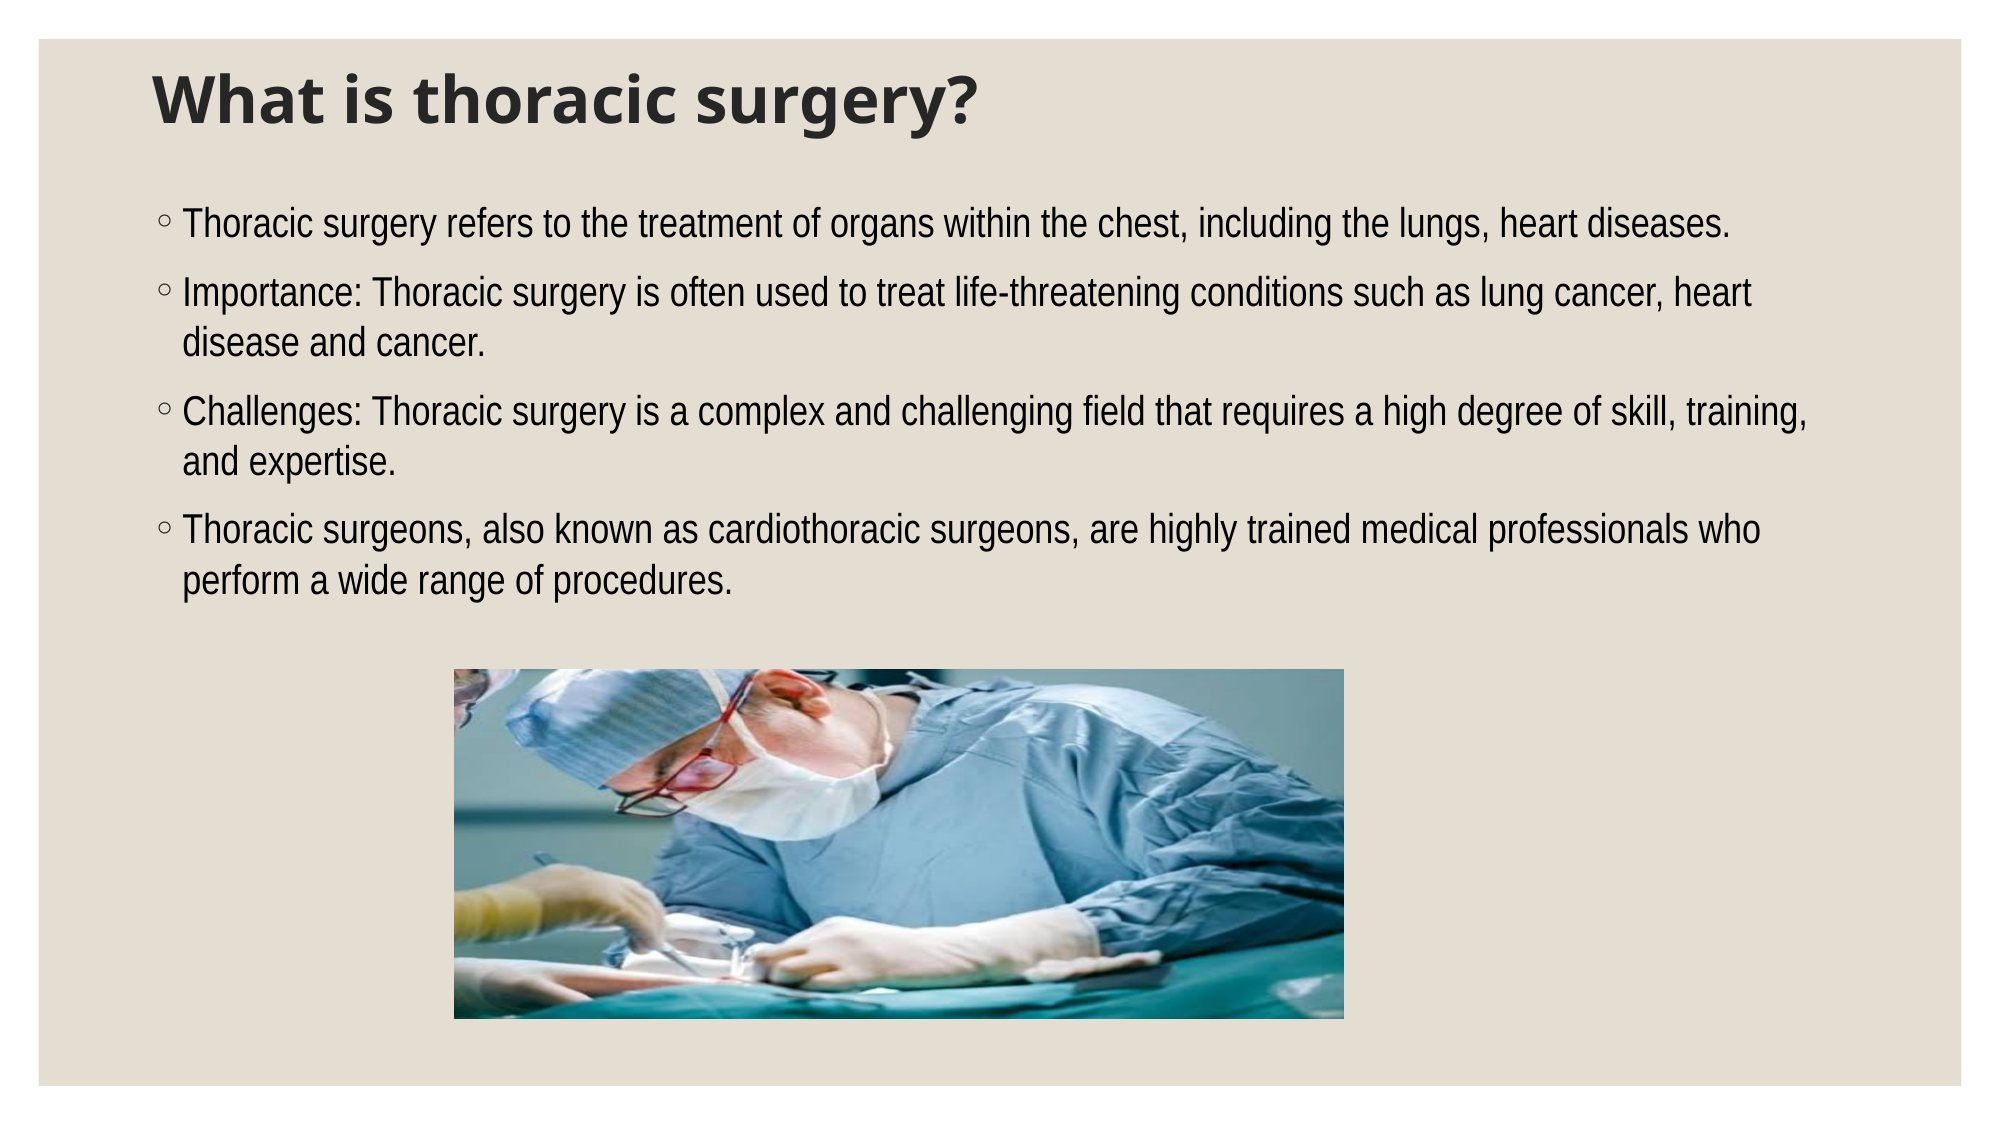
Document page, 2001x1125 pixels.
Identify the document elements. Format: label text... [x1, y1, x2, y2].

list Thoracic surgery refers to the treatment of organs within the chest, including the lungs, heart diseases. Importance: Thoracic surgery is often used to treat life-threatening conditions such as lung cancer, heart disease and cancer. Challenges: Thoracic surgery is a complex and challenging field that requires a high degree of skill, training, and expertise. Thoracic surgeons, also known as cardiothoracic surgeons, are highly trained medical professionals who perform a wide range of procedures. [137, 188, 1863, 1067]
picture [454, 669, 1344, 1019]
title What is thoracic surgery? [137, 59, 1863, 146]
